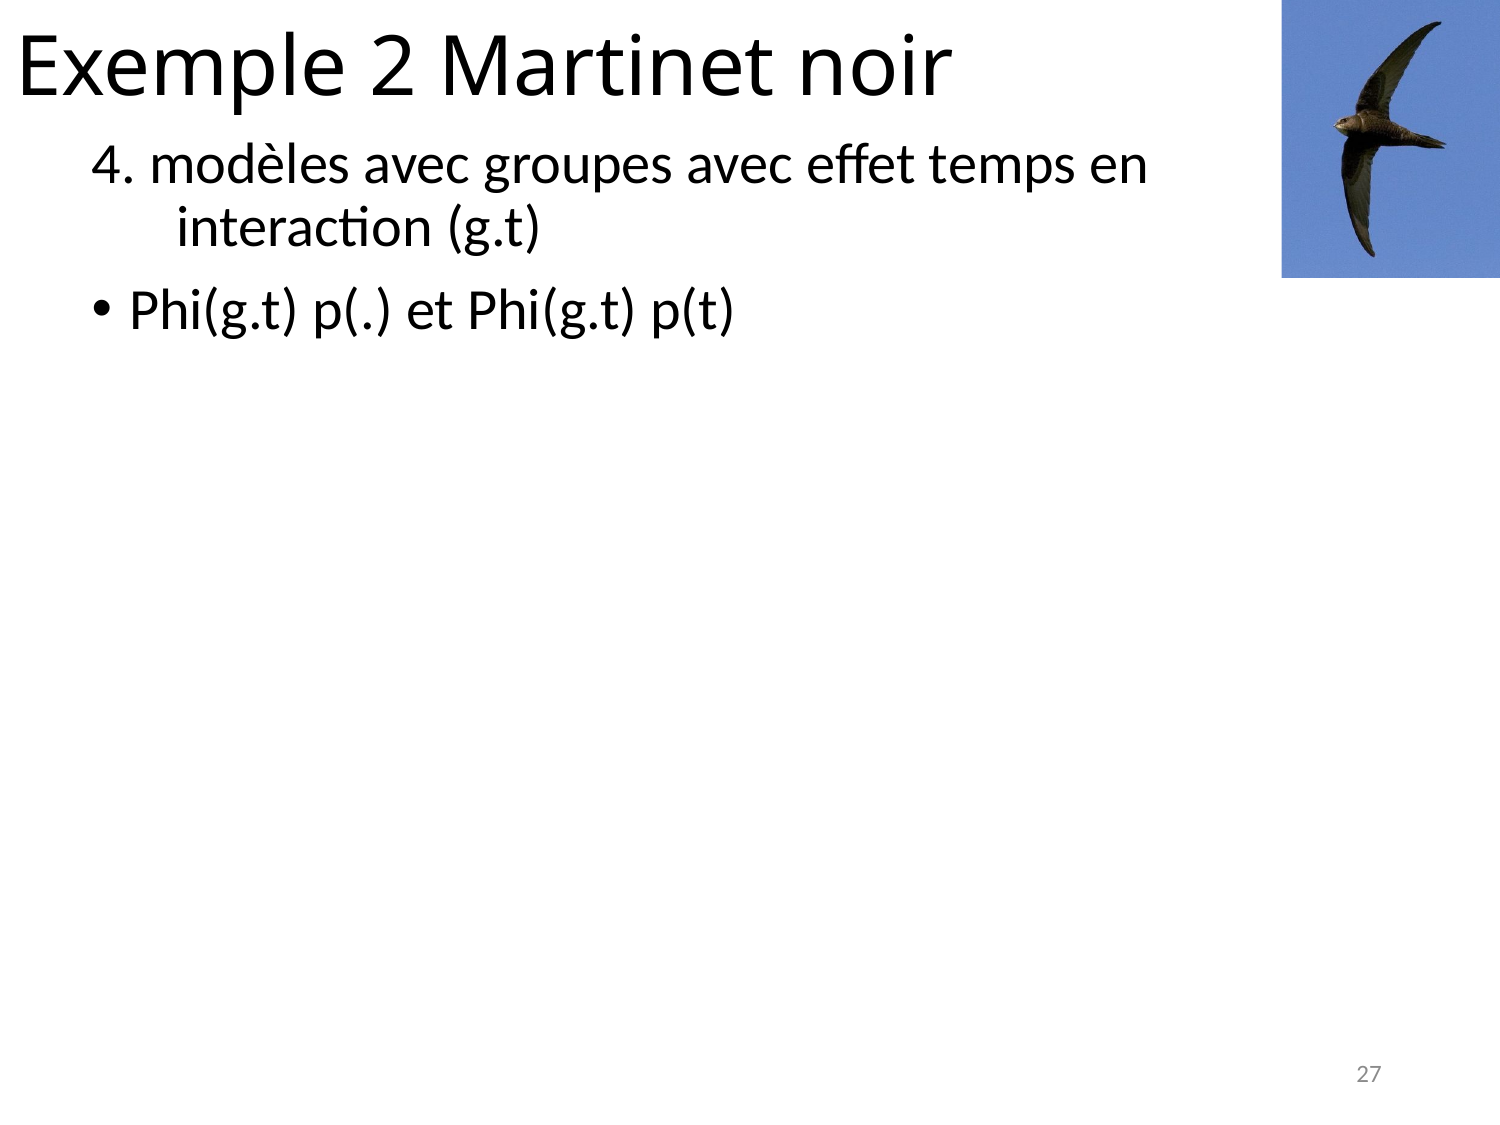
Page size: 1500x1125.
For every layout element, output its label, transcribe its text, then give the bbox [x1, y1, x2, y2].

picture [1281, 0, 1500, 278]
title Exemple 2 Martinet noir [0, 0, 1235, 138]
slide_number 27 [1059, 1042, 1397, 1103]
list 4. modèles avec groupes avec effet temps en interaction (g.t) Phi(g.t) p(.) et Phi(g.t) p(t) [76, 125, 1247, 868]
